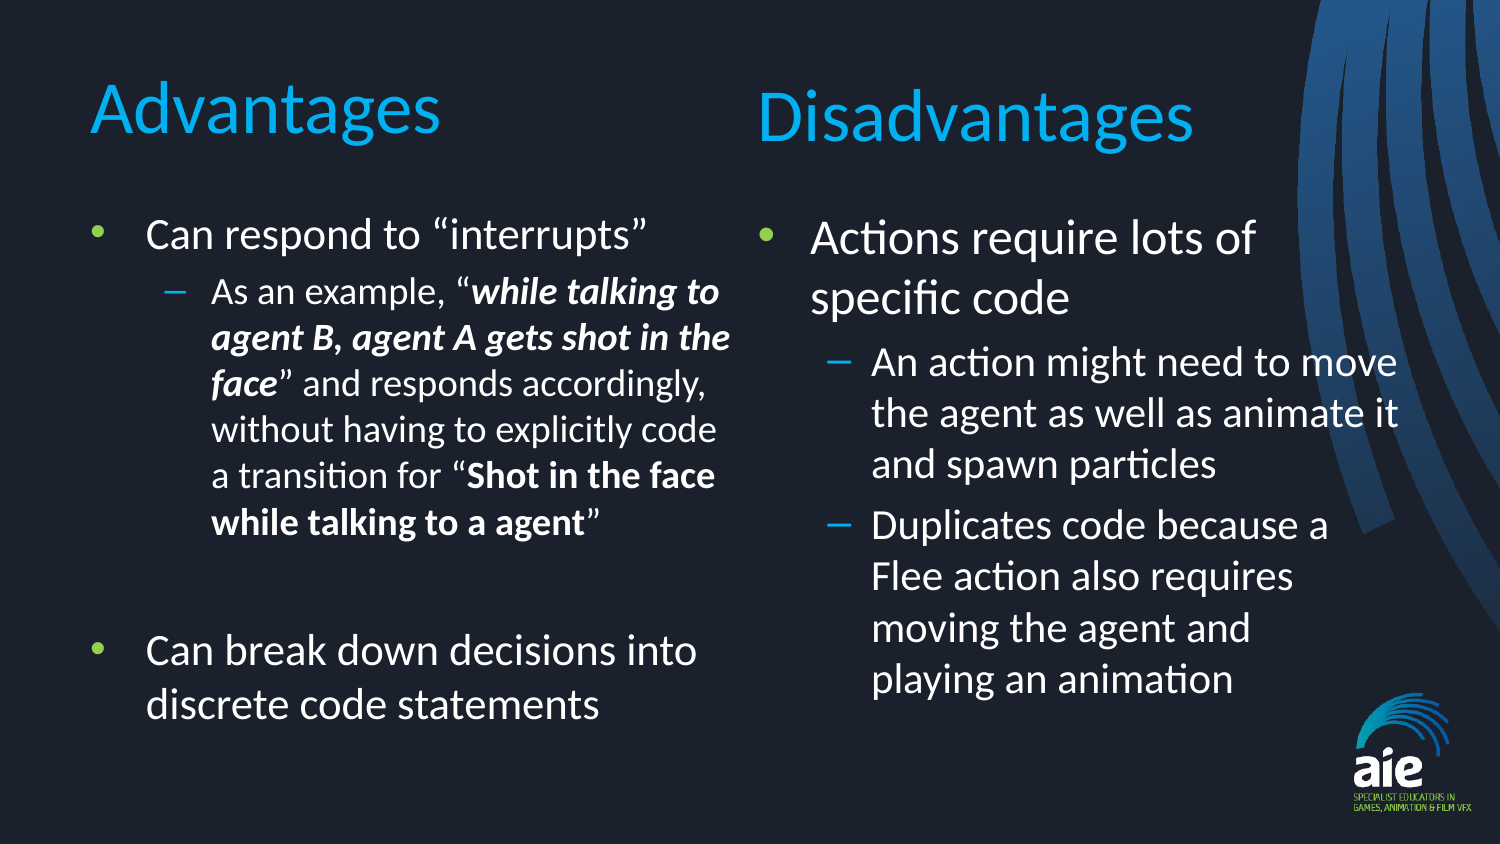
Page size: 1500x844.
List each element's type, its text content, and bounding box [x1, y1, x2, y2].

picture [0, 0, 1500, 844]
title Advantages [75, 33, 749, 175]
list Can respond to “interrupts” As an example, “while talking to agent B, agent A gets shot in the face” and responds accordingly, without having to explicitly code a transition for “Shot in the face while talking to a agent” Can break down decisions into discrete code statements [75, 196, 742, 754]
text_box Disadvantages [742, 40, 1416, 182]
text_box Actions require lots of specific code An action might need to move the agent as well as animate it and spawn particles Duplicates code because a Flee action also requires moving the agent and playing an animation [742, 196, 1416, 754]
